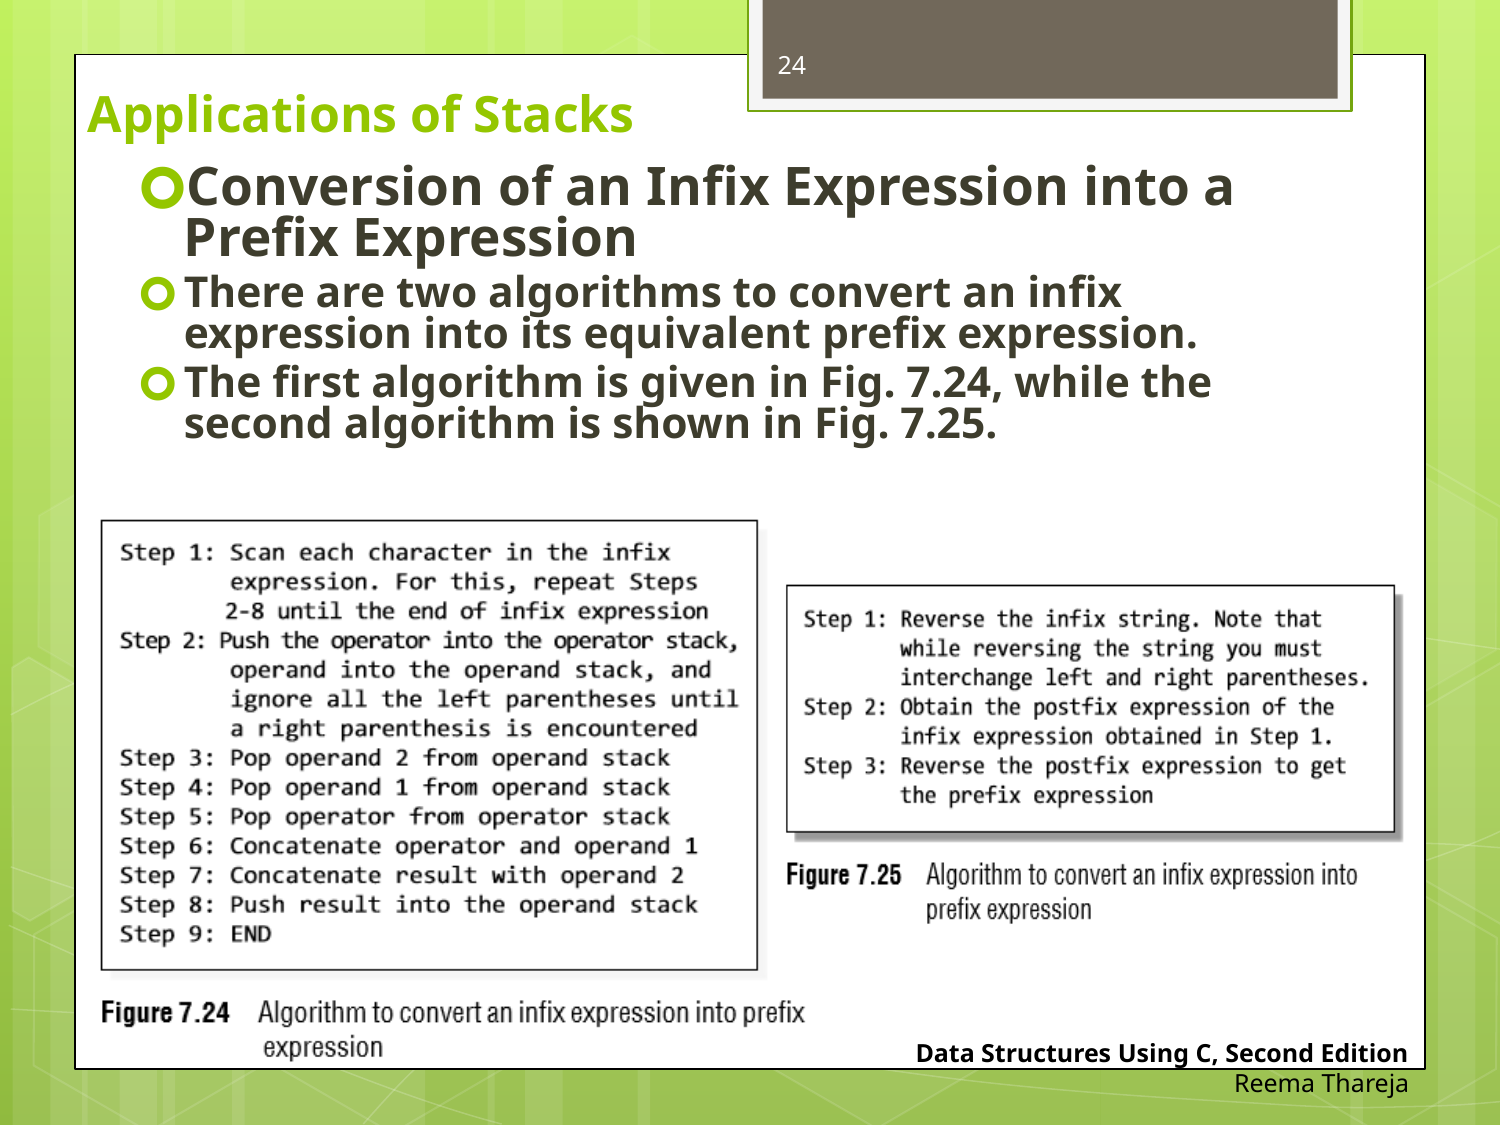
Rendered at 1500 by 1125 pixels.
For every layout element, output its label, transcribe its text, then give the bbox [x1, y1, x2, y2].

slide_number 24 [762, 36, 982, 97]
title Applications of Stacks [72, 37, 1225, 150]
picture [87, 506, 1413, 1068]
list Conversion of an Infix Expression into a Prefix Expression There are two algorithms to convert an infix expression into its equivalent prefix expression. The first algorithm is given in Fig. 7.24, while the second algorithm is shown in Fig. 7.25. [112, 156, 1363, 463]
footer Data Structures Using C, Second Edition Reema Thareja [849, 1037, 1425, 1098]
